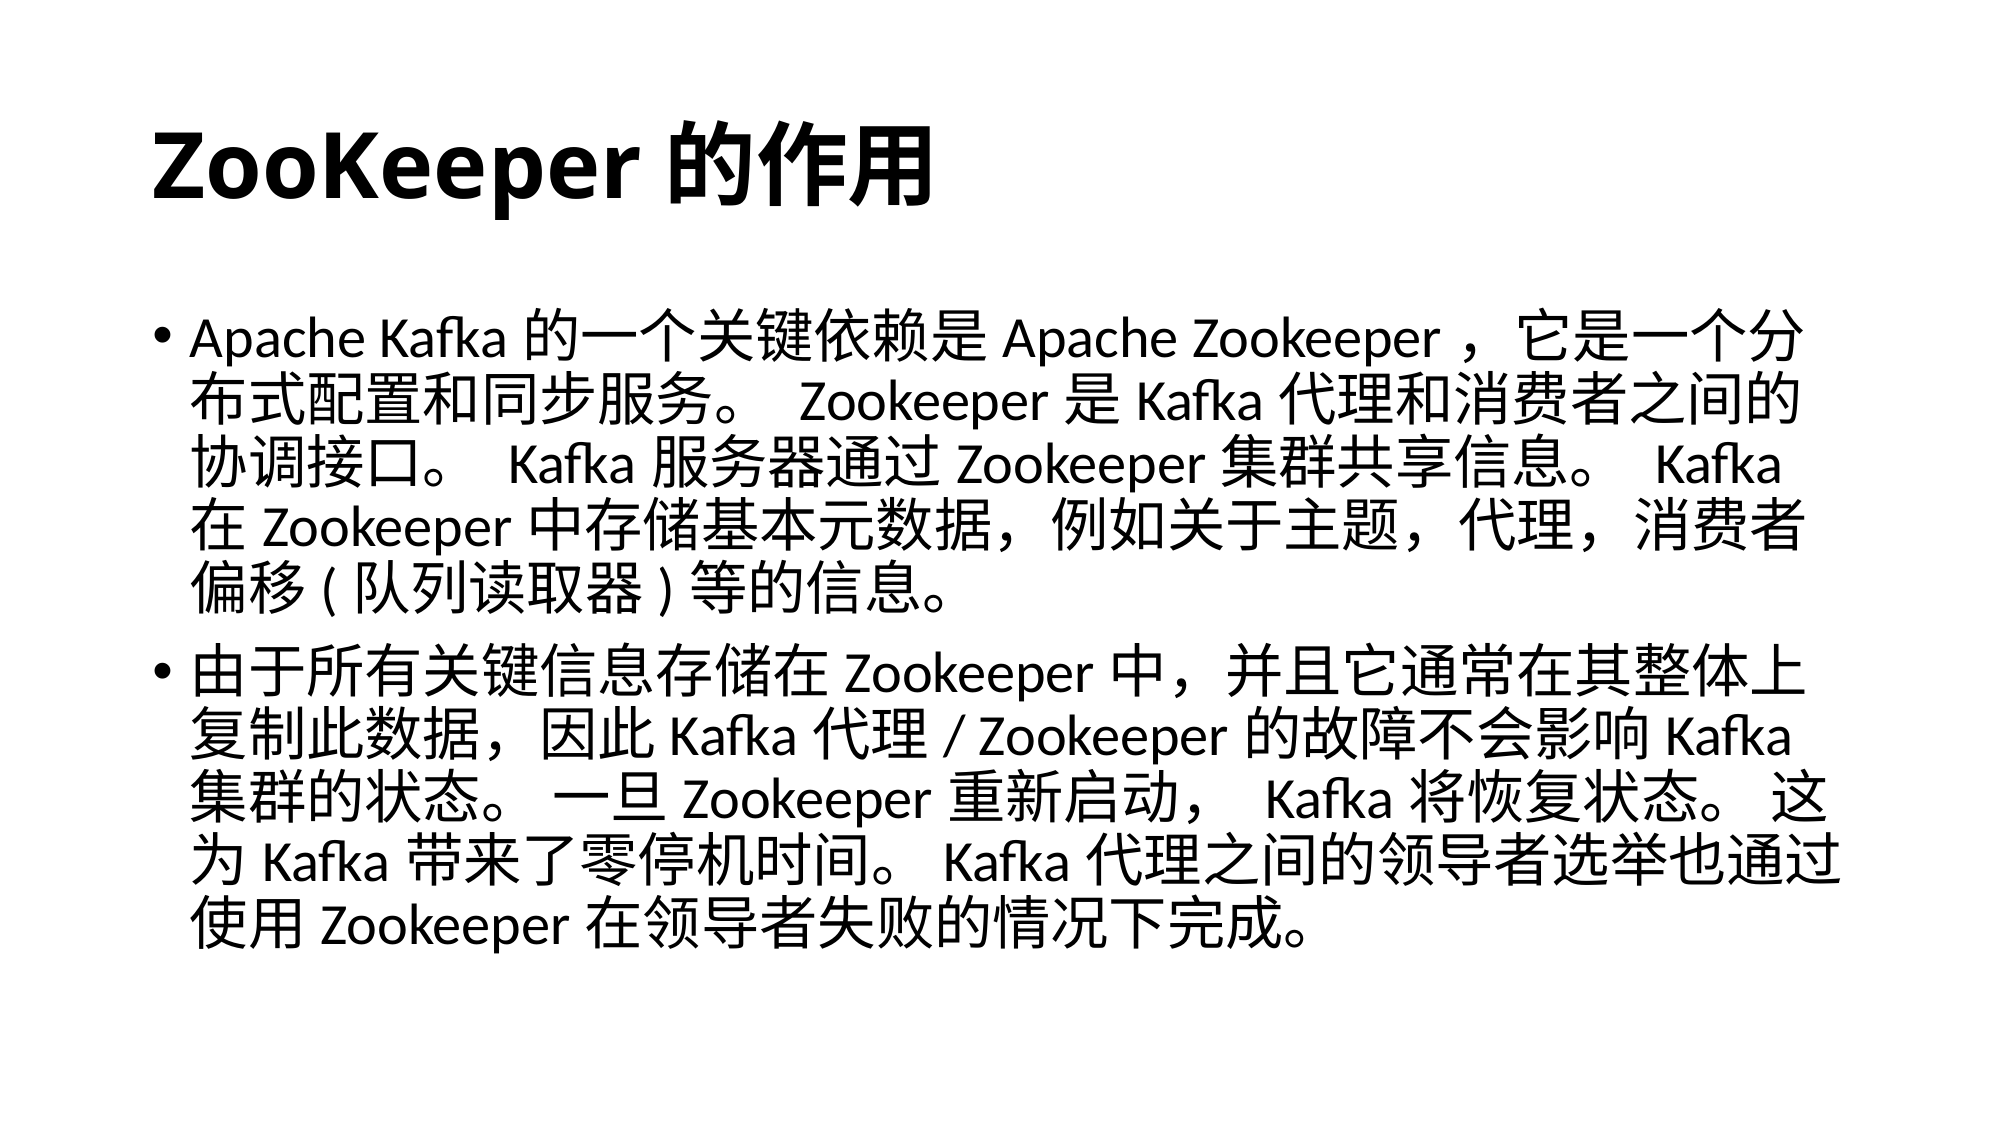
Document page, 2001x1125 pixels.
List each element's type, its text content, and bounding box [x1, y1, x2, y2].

list Apache Kafka的一个关键依赖是Apache Zookeeper，它是一个分布式配置和同步服务。 Zookeeper是Kafka代理和消费者之间的协调接口。 Kafka服务器通过Zookeeper集群共享信息。 Kafka在Zookeeper中存储基本元数据，例如关于主题，代理，消费者偏移(队列读取器)等的信息。 由于所有关键信息存储在Zookeeper中，并且它通常在其整体上复制此数据，因此Kafka代理/ Zookeeper的故障不会影响Kafka集群的状态。 一旦Zookeeper重新启动， Kafka将恢复状态。 这为Kafka带来了零停机时间。Kafka代理之间的领导者选举也通过使用Zookeeper在领导者失败的情况下完成。 [137, 299, 1863, 1014]
title ZooKeeper的作用 [137, 59, 1863, 278]
